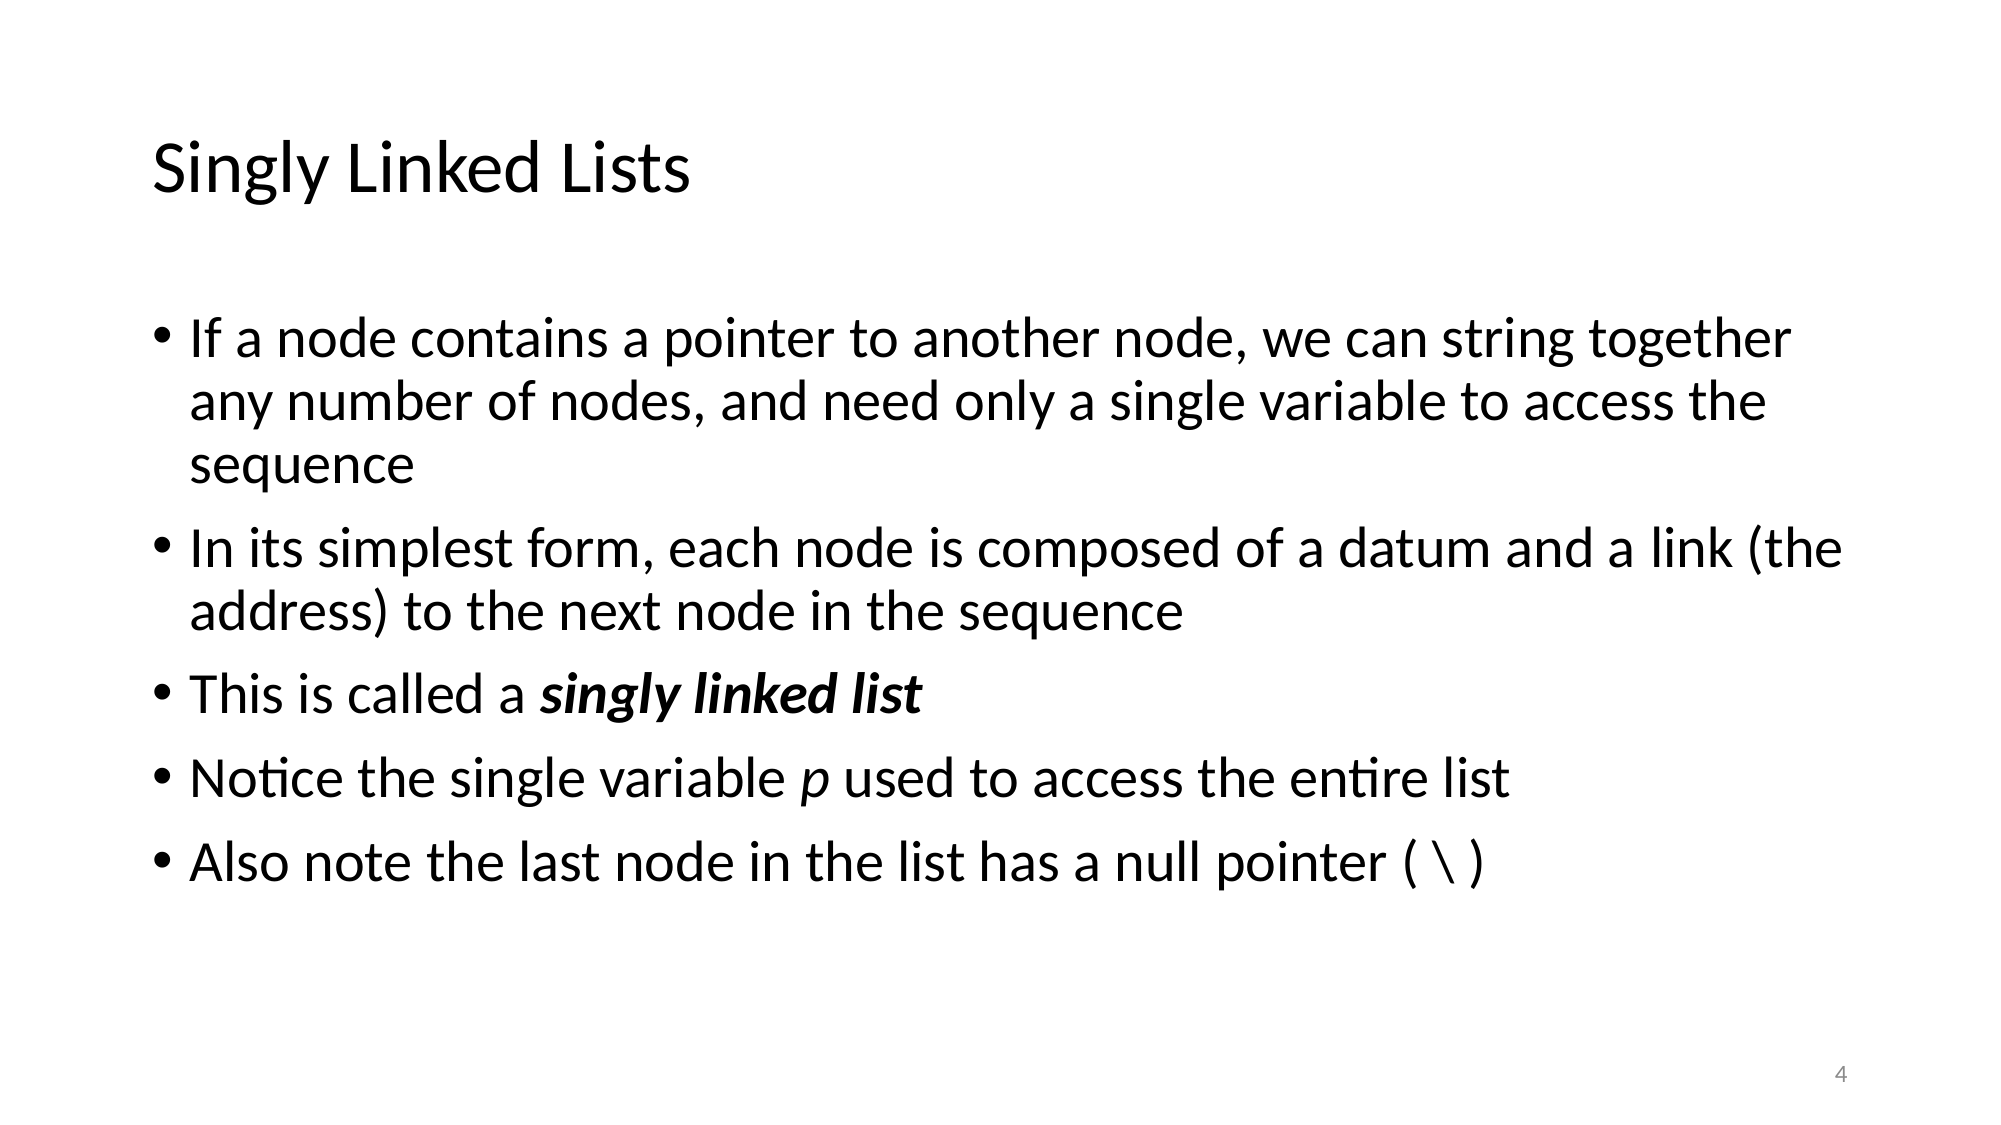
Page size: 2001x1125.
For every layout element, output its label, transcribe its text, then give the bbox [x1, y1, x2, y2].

slide_number 4 [1412, 1042, 1863, 1103]
list If a node contains a pointer to another node, we can string together any number of nodes, and need only a single variable to access the sequence In its simplest form, each node is composed of a datum and a link (the address) to the next node in the sequence This is called a singly linked list Notice the single variable p used to access the entire list Also note the last node in the list has a null pointer ( \ ) [137, 299, 1863, 1014]
title Singly Linked Lists [137, 59, 1863, 278]
